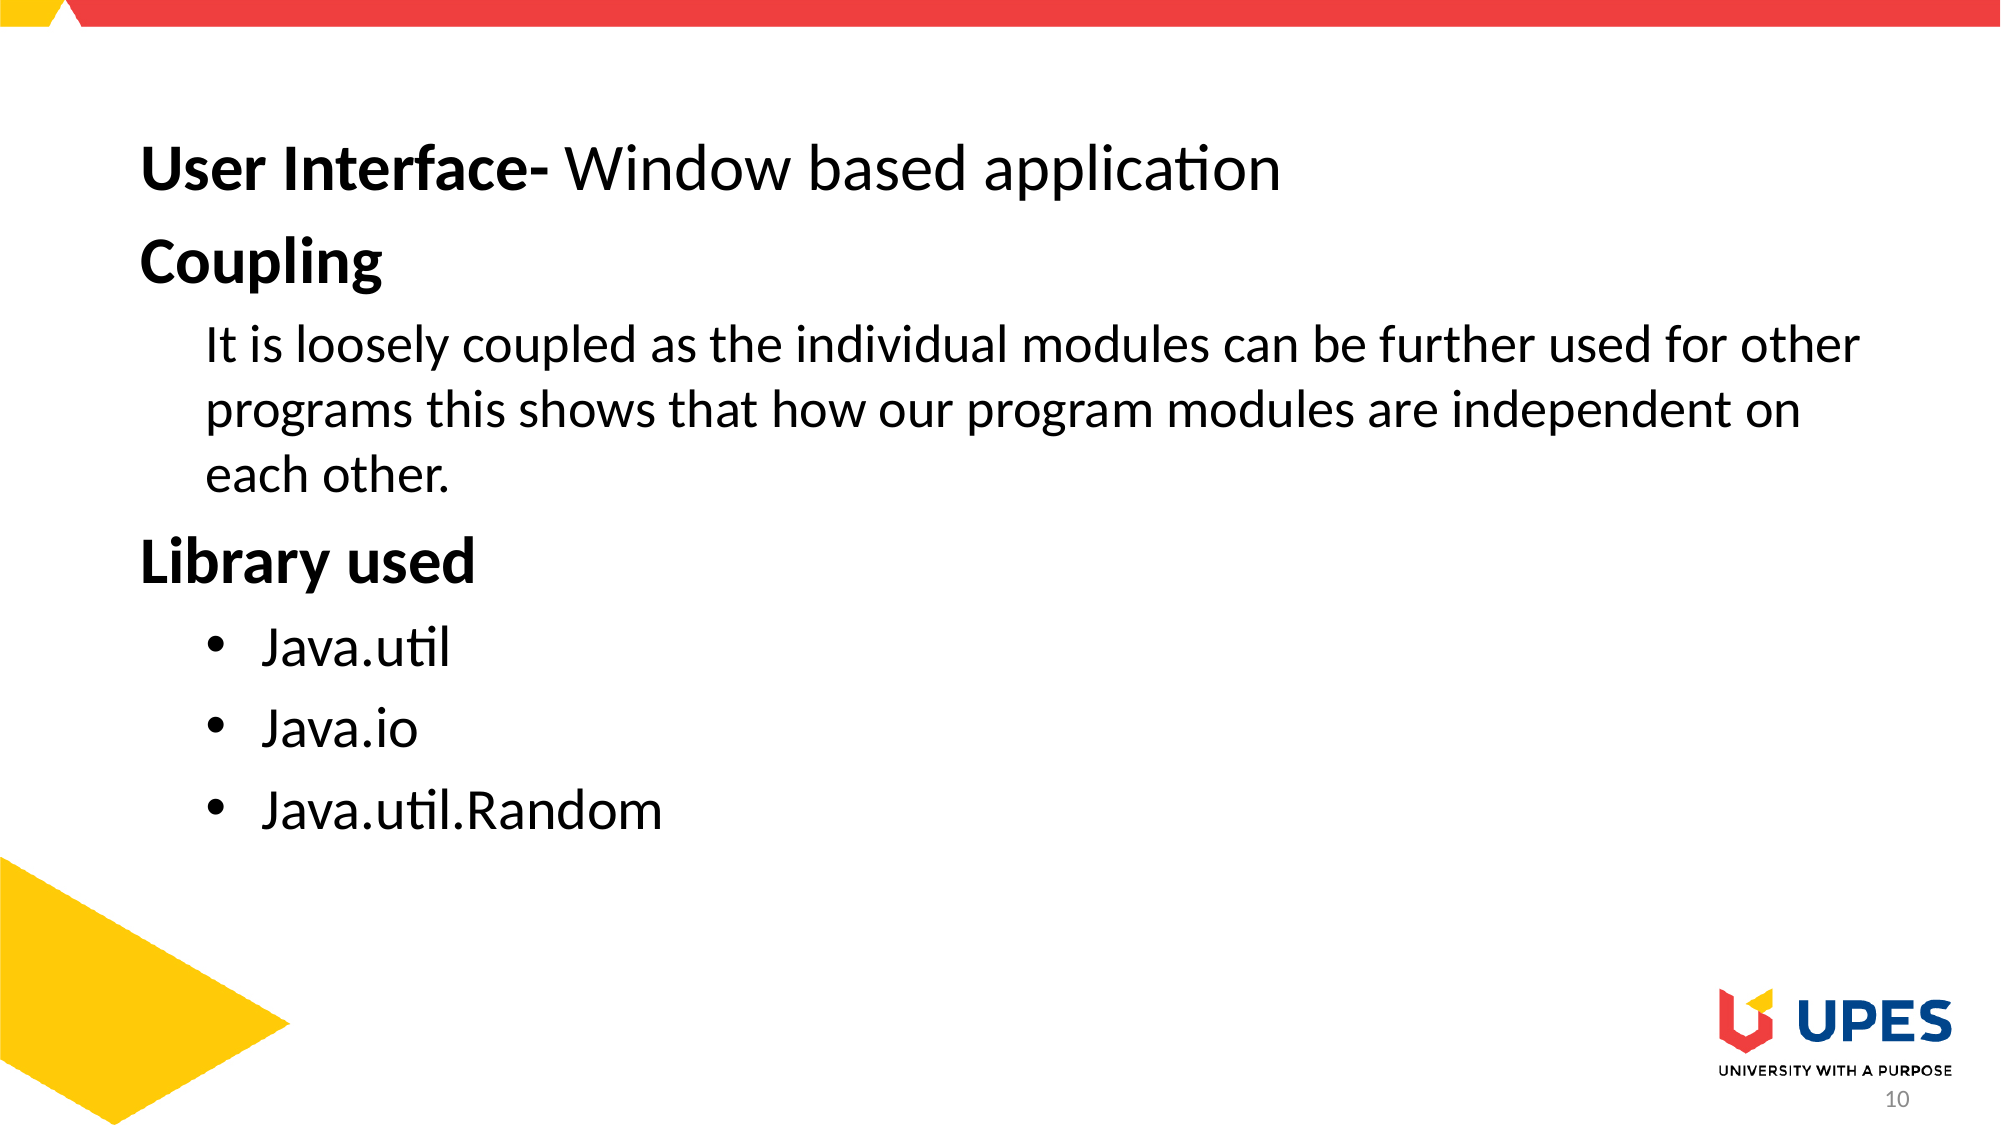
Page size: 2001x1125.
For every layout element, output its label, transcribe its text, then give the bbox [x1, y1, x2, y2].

list User Interface- Window based application Coupling It is loosely coupled as the individual modules can be further used for other programs this shows that how our program modules are independent on each other. Library used Java.util Java.io Java.util.Random [125, 115, 1925, 1030]
picture [0, 0, 2001, 1125]
